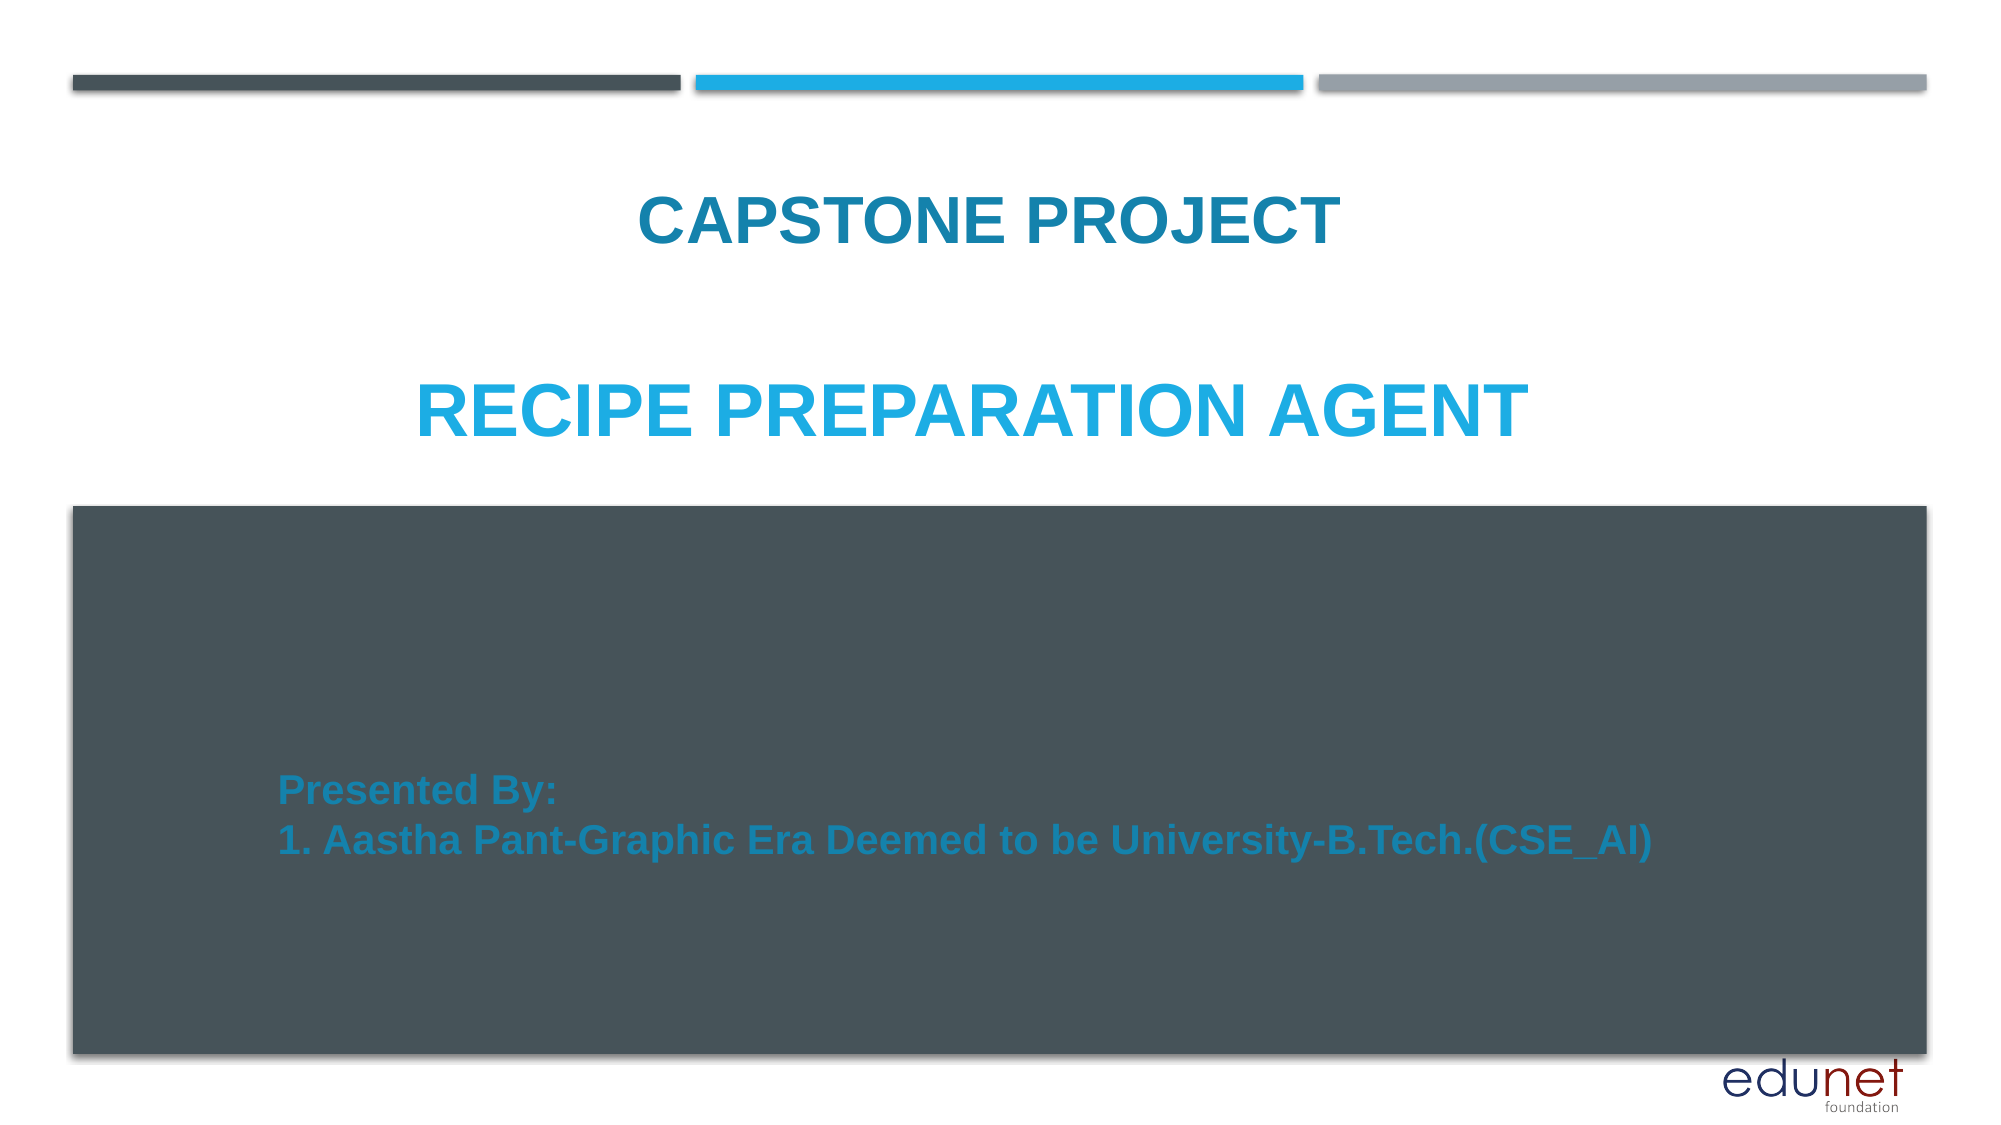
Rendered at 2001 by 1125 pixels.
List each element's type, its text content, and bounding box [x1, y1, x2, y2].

text_box Presented By: 1. Aastha Pant-Graphic Era Deemed to be University-B.Tech.(CSE_AI) [262, 754, 1723, 870]
picture [1719, 1056, 1905, 1116]
title Recipe preparation agent [222, 298, 1723, 460]
text_box CAPSTONE PROJECT [0, 169, 2000, 265]
